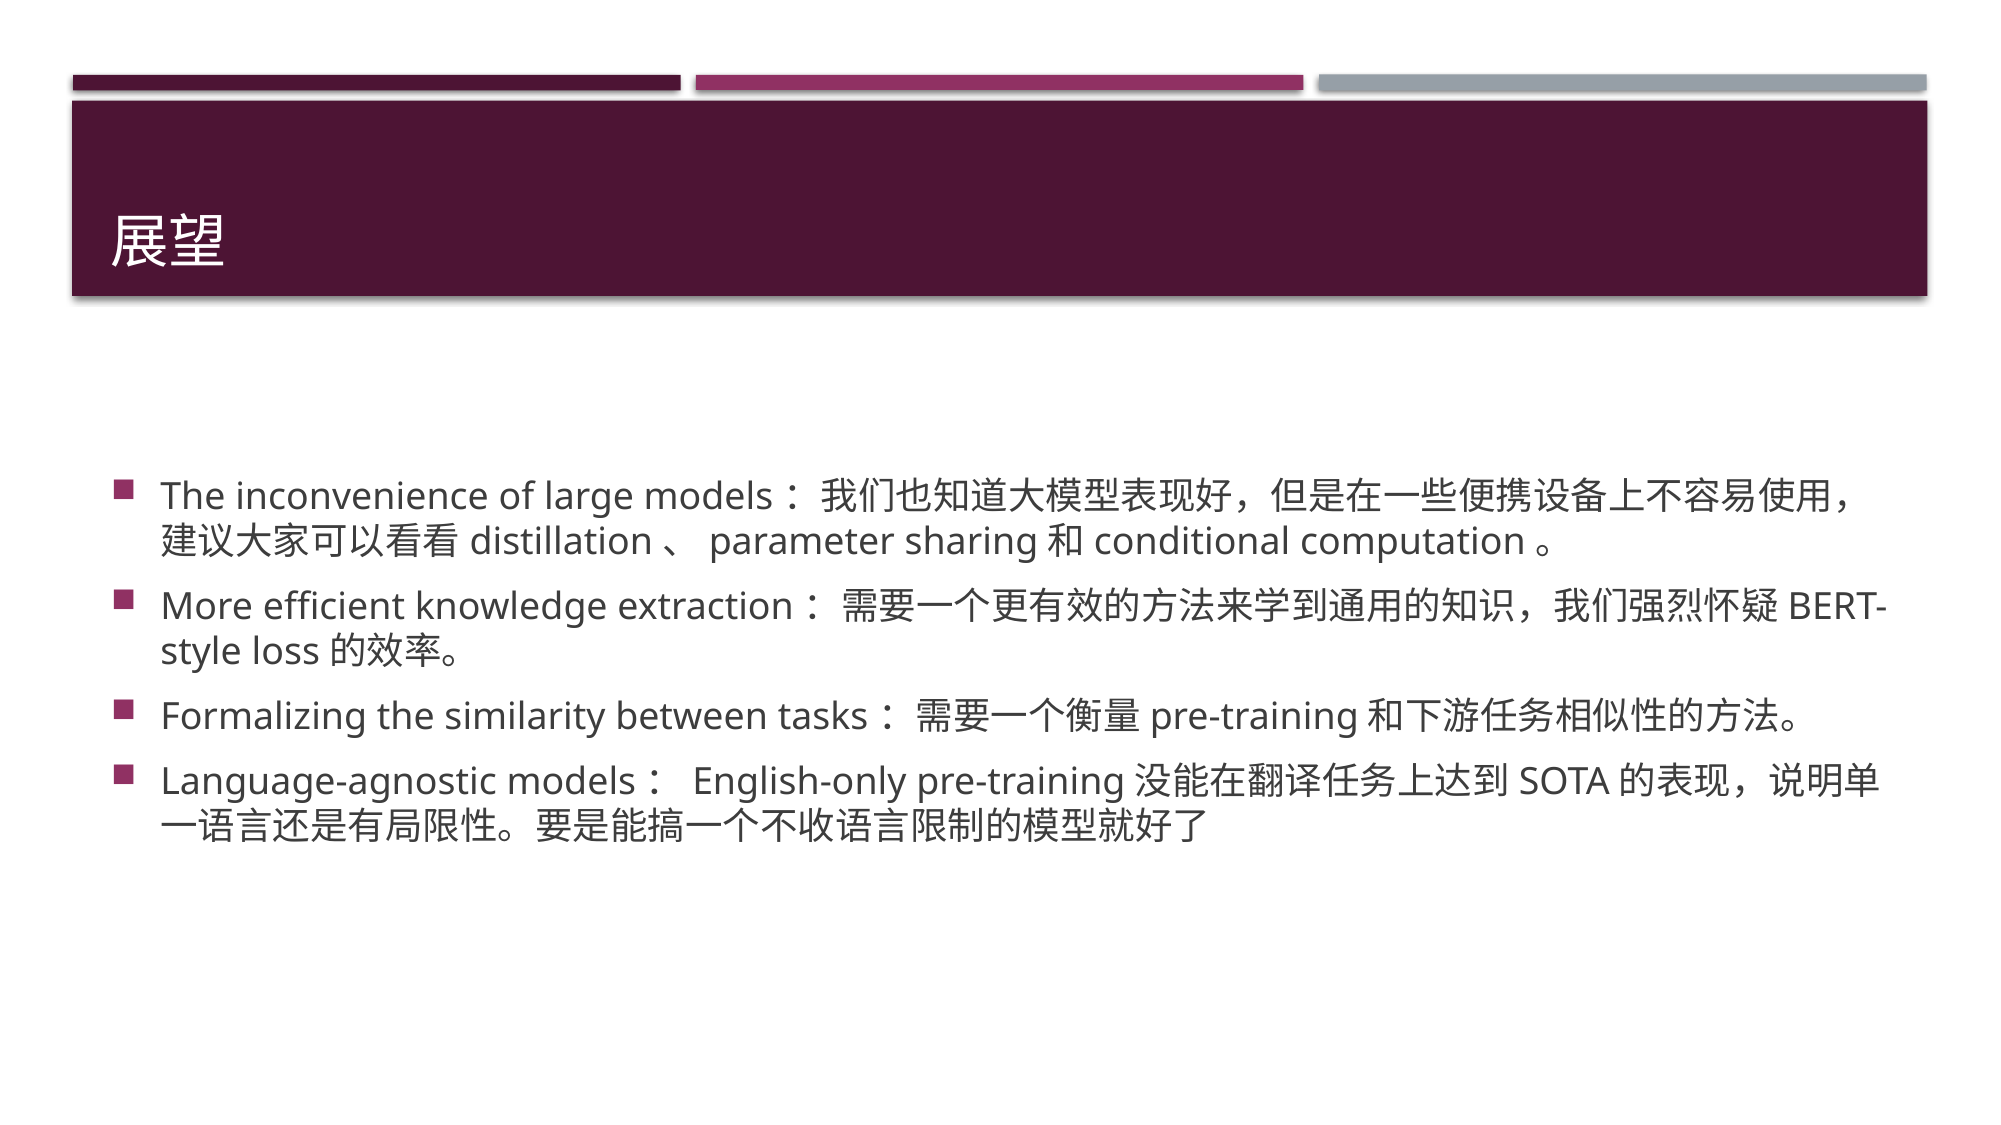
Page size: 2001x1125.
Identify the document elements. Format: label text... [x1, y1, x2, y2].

list The inconvenience of large models：我们也知道大模型表现好，但是在一些便携设备上不容易使用，建议大家可以看看distillation、parameter sharing和conditional computation。 More efficient knowledge extraction：需要一个更有效的方法来学到通用的知识，我们强烈怀疑BERT-style loss的效率。 Formalizing the similarity between tasks：需要一个衡量pre-training和下游任务相似性的方法。 Language-agnostic models：English-only pre-training没能在翻译任务上达到SOTA的表现，说明单一语言还是有局限性。要是能搞一个不收语言限制的模型就好了 [95, 357, 1905, 962]
title 展望 [95, 115, 1905, 282]
